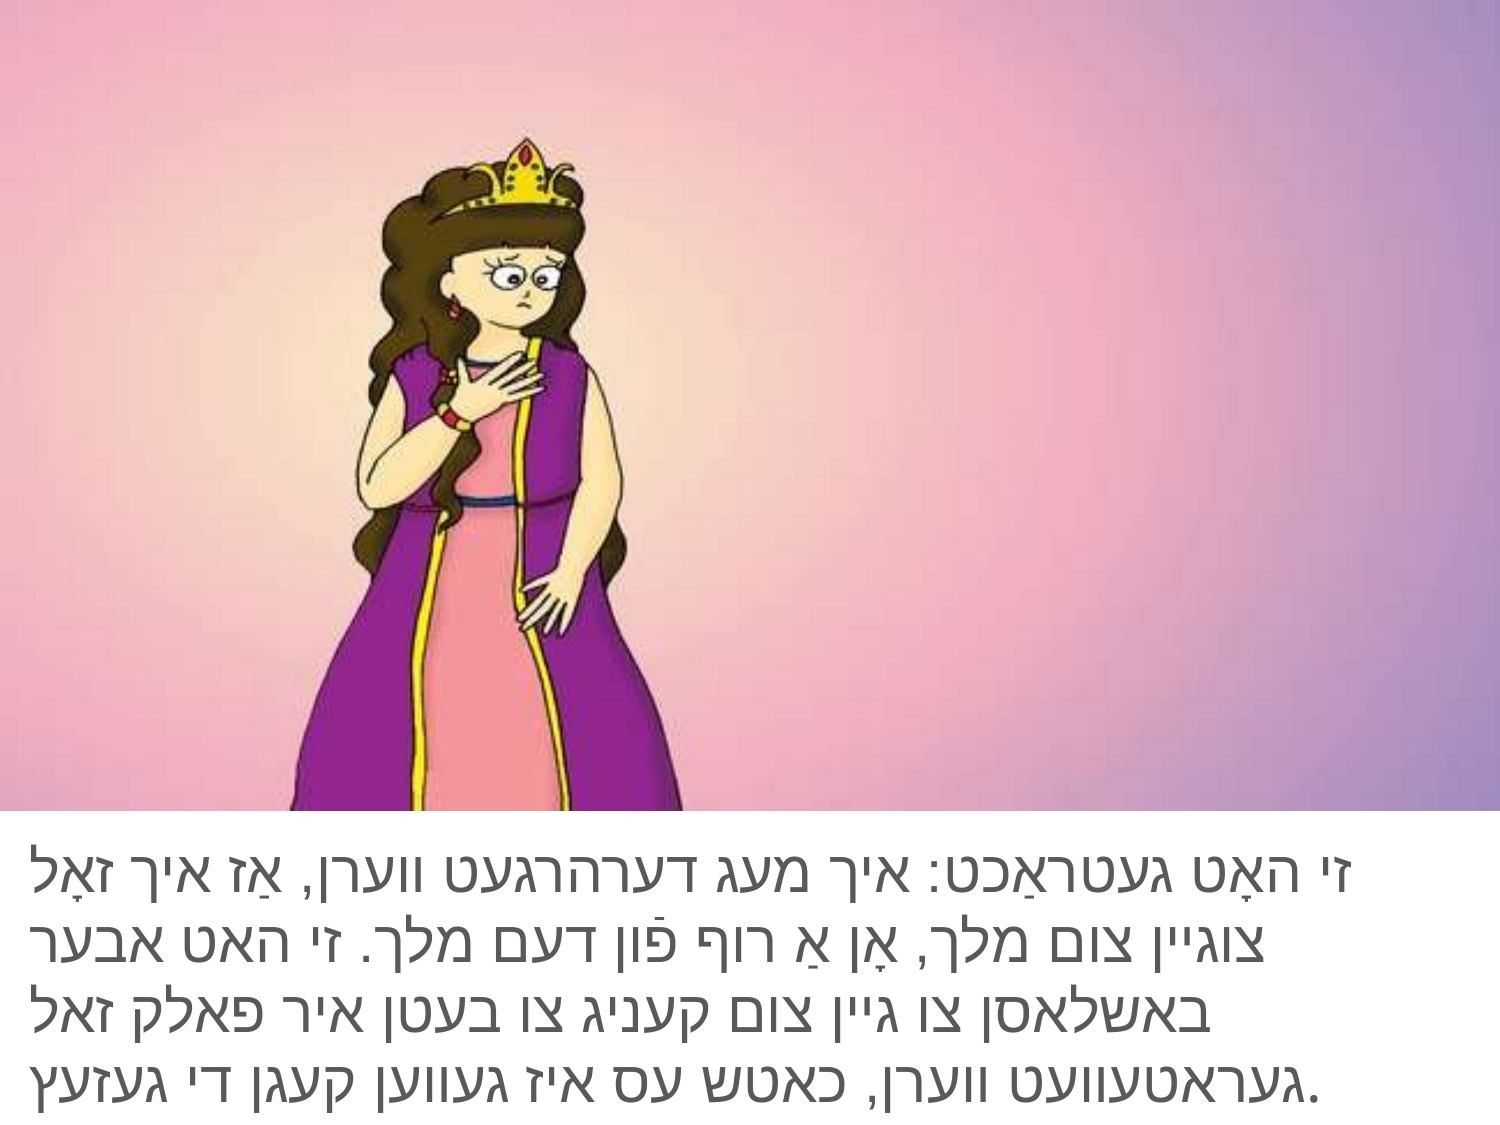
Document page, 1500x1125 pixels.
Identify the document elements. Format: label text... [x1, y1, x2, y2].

text_box זי האָט געטראַכט: איך מעג דערהרגעט װערן, אַז איך זאָל צוגײן צום מלך, אָן אַ רוף פֿון דעם מלך. זי האט אבער באשלאסן צו גײן צום קעניג צו בעטן איר פאלק זאל געראטעװעט װערן, כאטש עס איז געװען קעגן די געזעץ. [14, 827, 1486, 1122]
picture [0, 0, 1500, 811]
